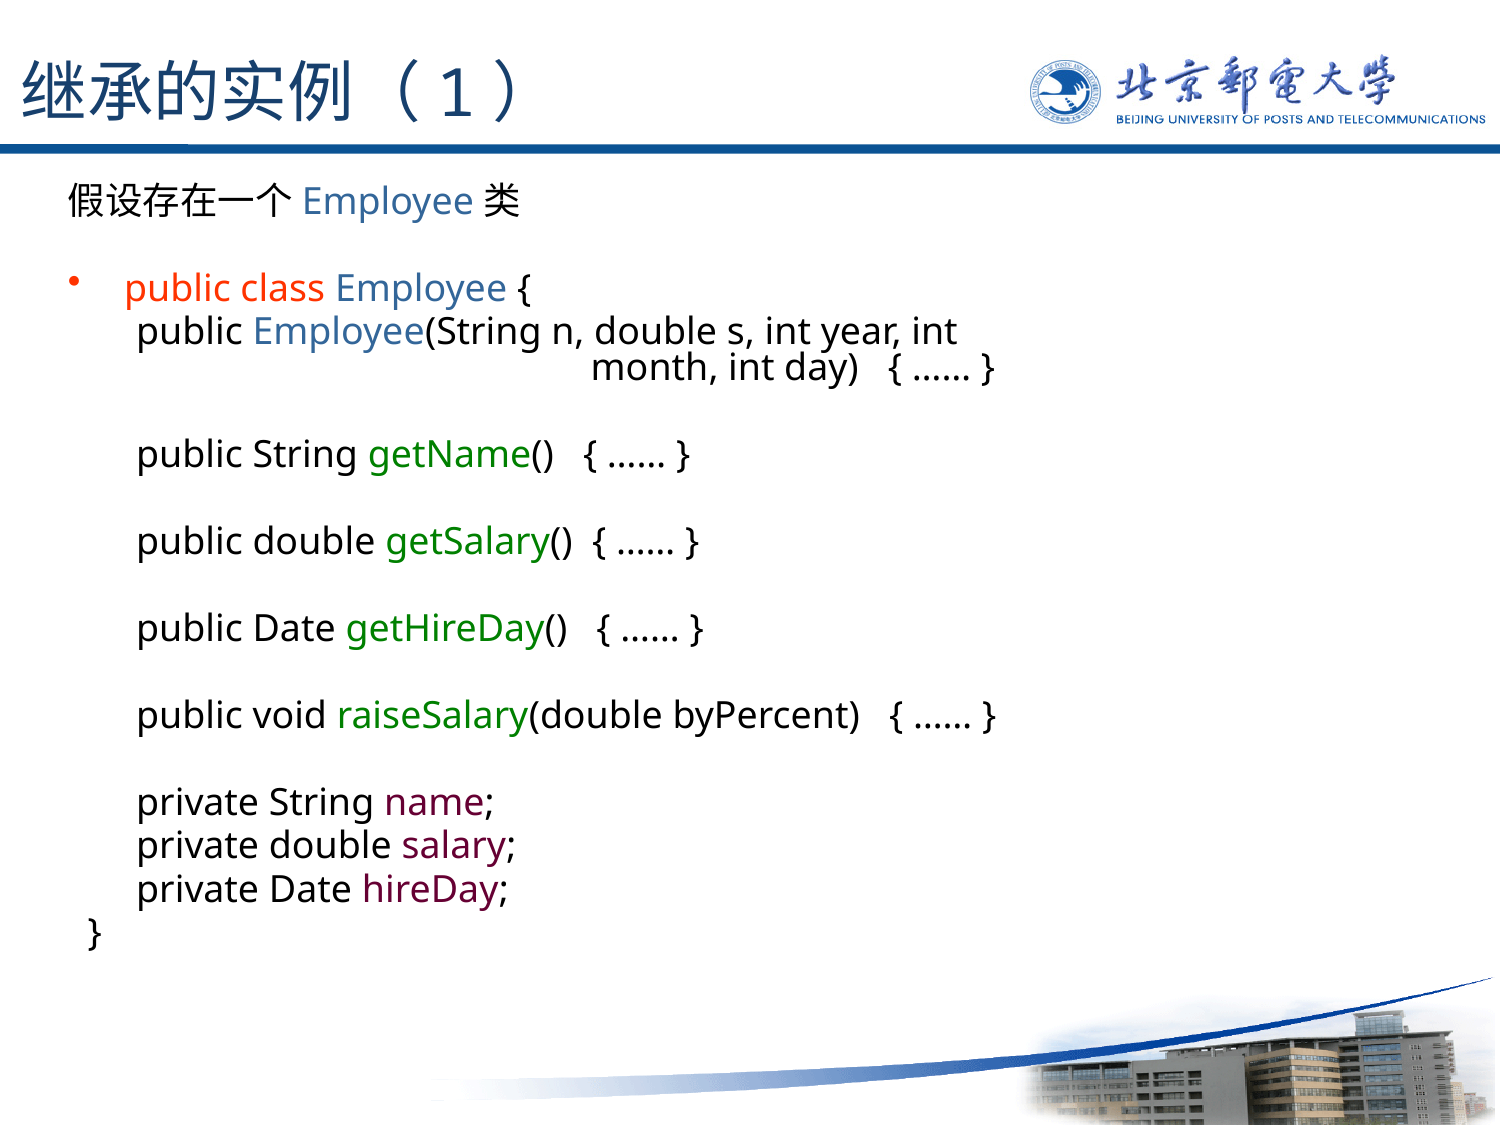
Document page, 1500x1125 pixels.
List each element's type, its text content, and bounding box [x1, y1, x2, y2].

picture [431, 972, 1495, 1125]
picture [1281, 54, 1500, 131]
title 继承的实例（1） [5, 30, 1281, 150]
list 假设存在一个Employee类 public class Employee { public Employee(String n, double s, int year, int month, int day) { …… } public String getName() { …… } public double getSalary() { …… } public Date getHireDay() { …… } public void raiseSalary(double byPercent) { …… } private String name; private double salary; private Date hireDay; } [52, 177, 1426, 1071]
